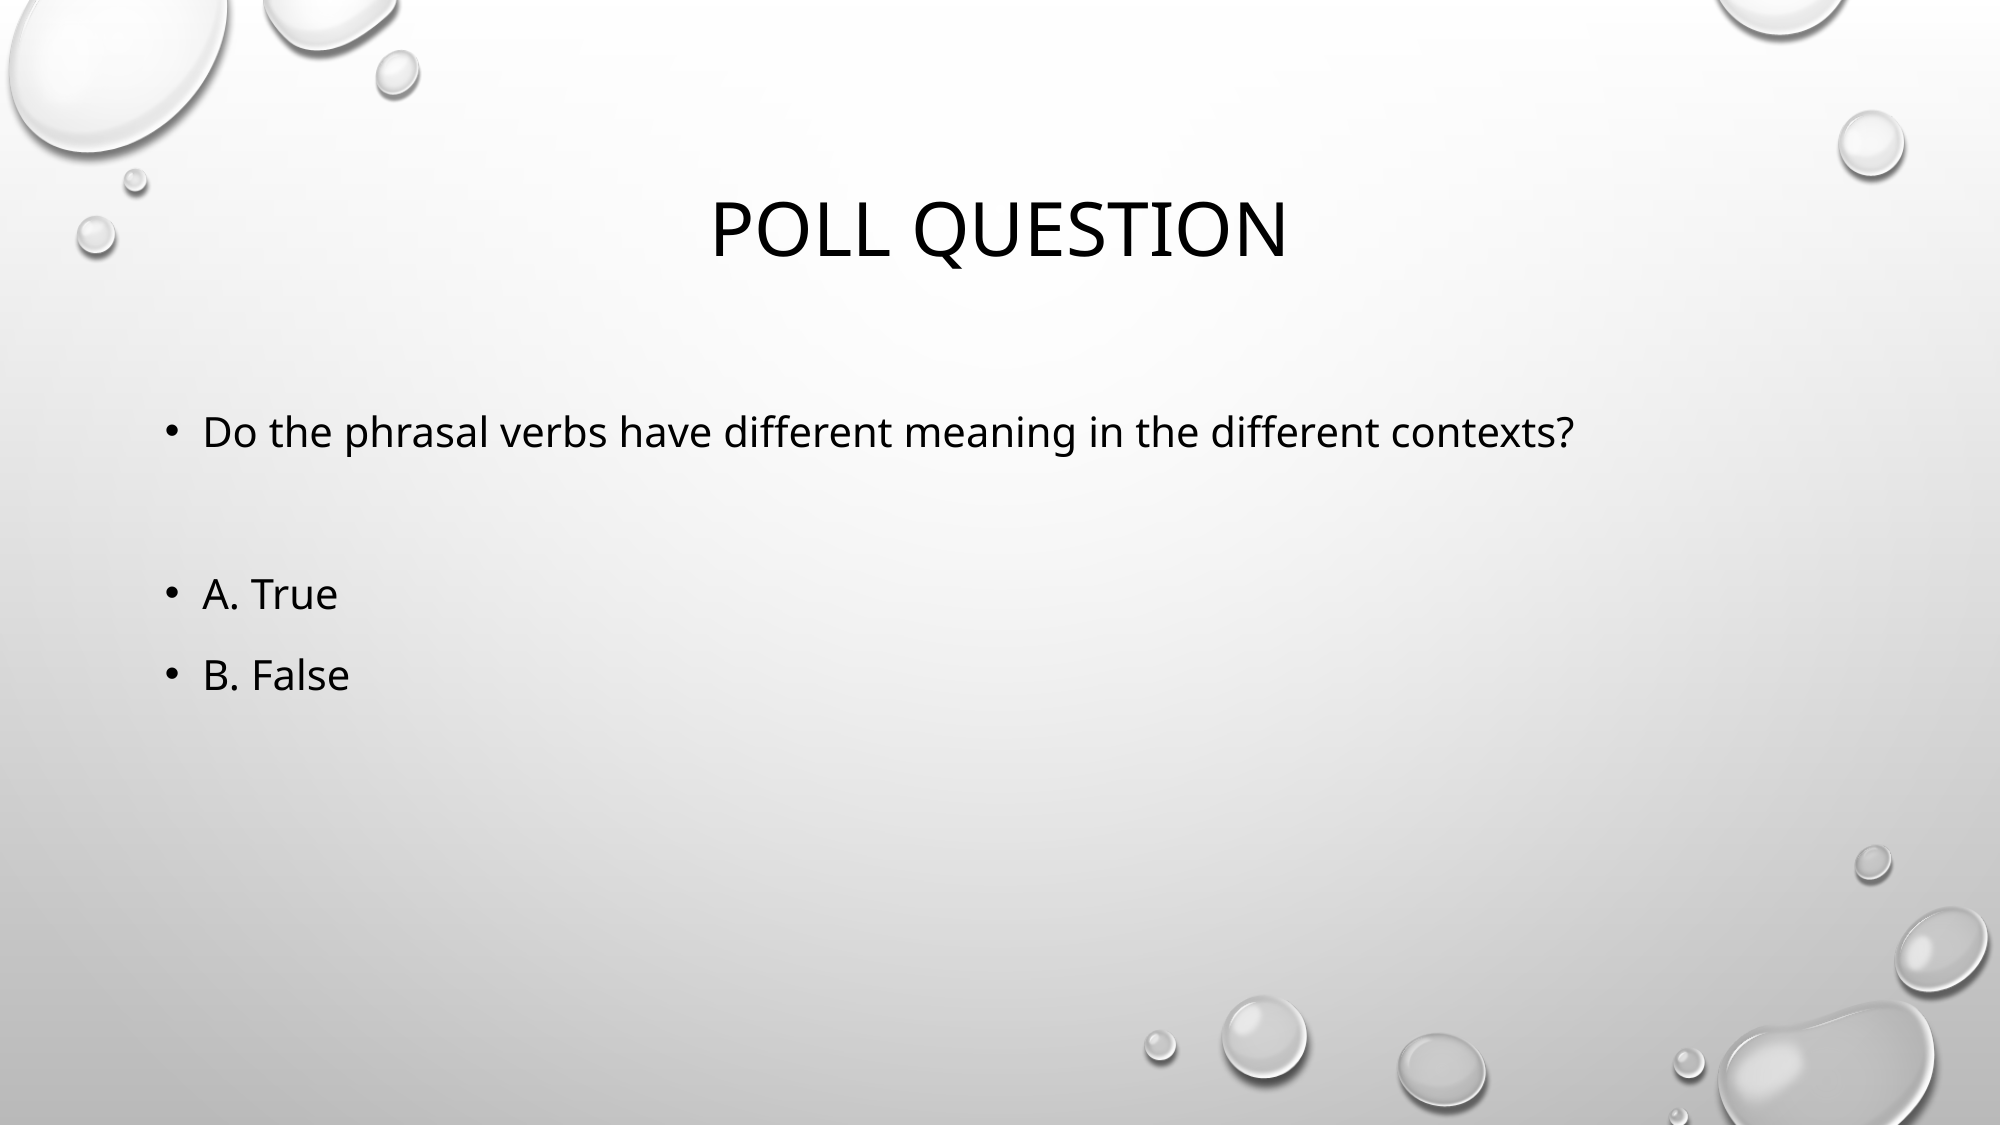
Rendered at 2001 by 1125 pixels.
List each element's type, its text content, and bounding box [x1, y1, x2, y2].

picture [0, 0, 2000, 1125]
list Do the phrasal verbs have different meaning in the different contexts? A. True B. False [149, 388, 1850, 950]
title Poll Question [149, 101, 1851, 364]
